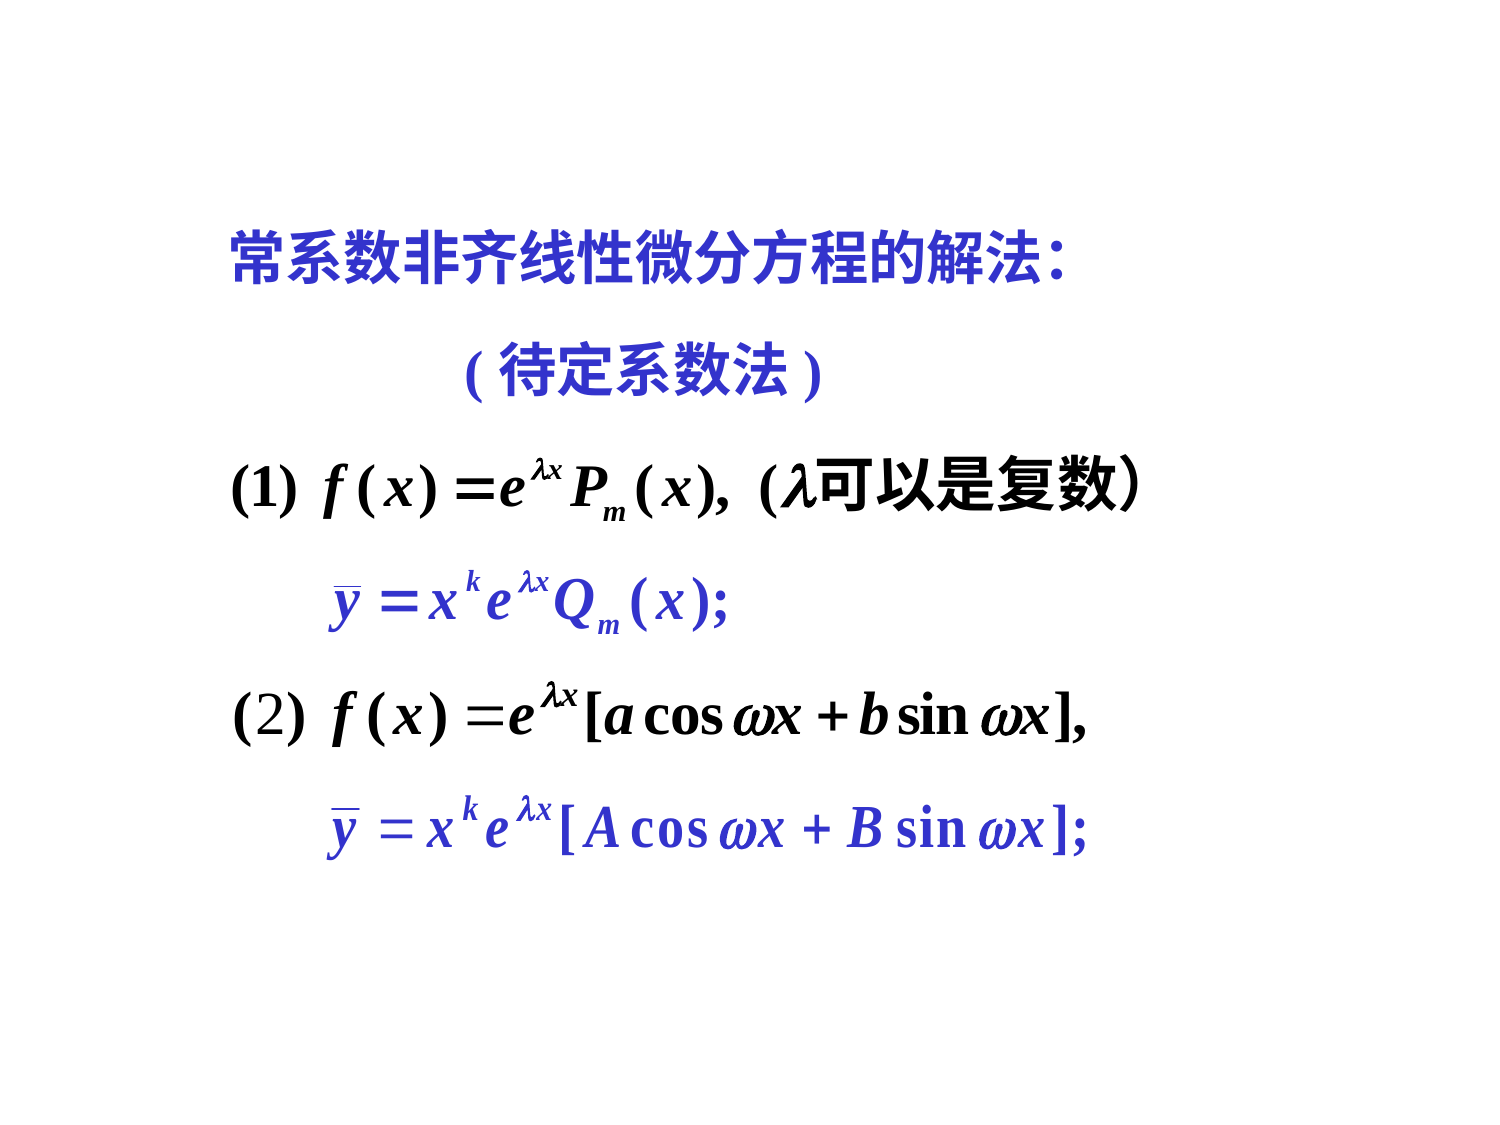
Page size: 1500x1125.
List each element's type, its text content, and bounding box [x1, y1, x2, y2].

text_box (待定系数法) [450, 325, 875, 410]
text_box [315, 781, 1098, 873]
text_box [224, 667, 1098, 760]
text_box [228, 449, 1156, 527]
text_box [323, 562, 732, 640]
title 常系数非齐线性微分方程的解法： [212, 162, 1163, 350]
